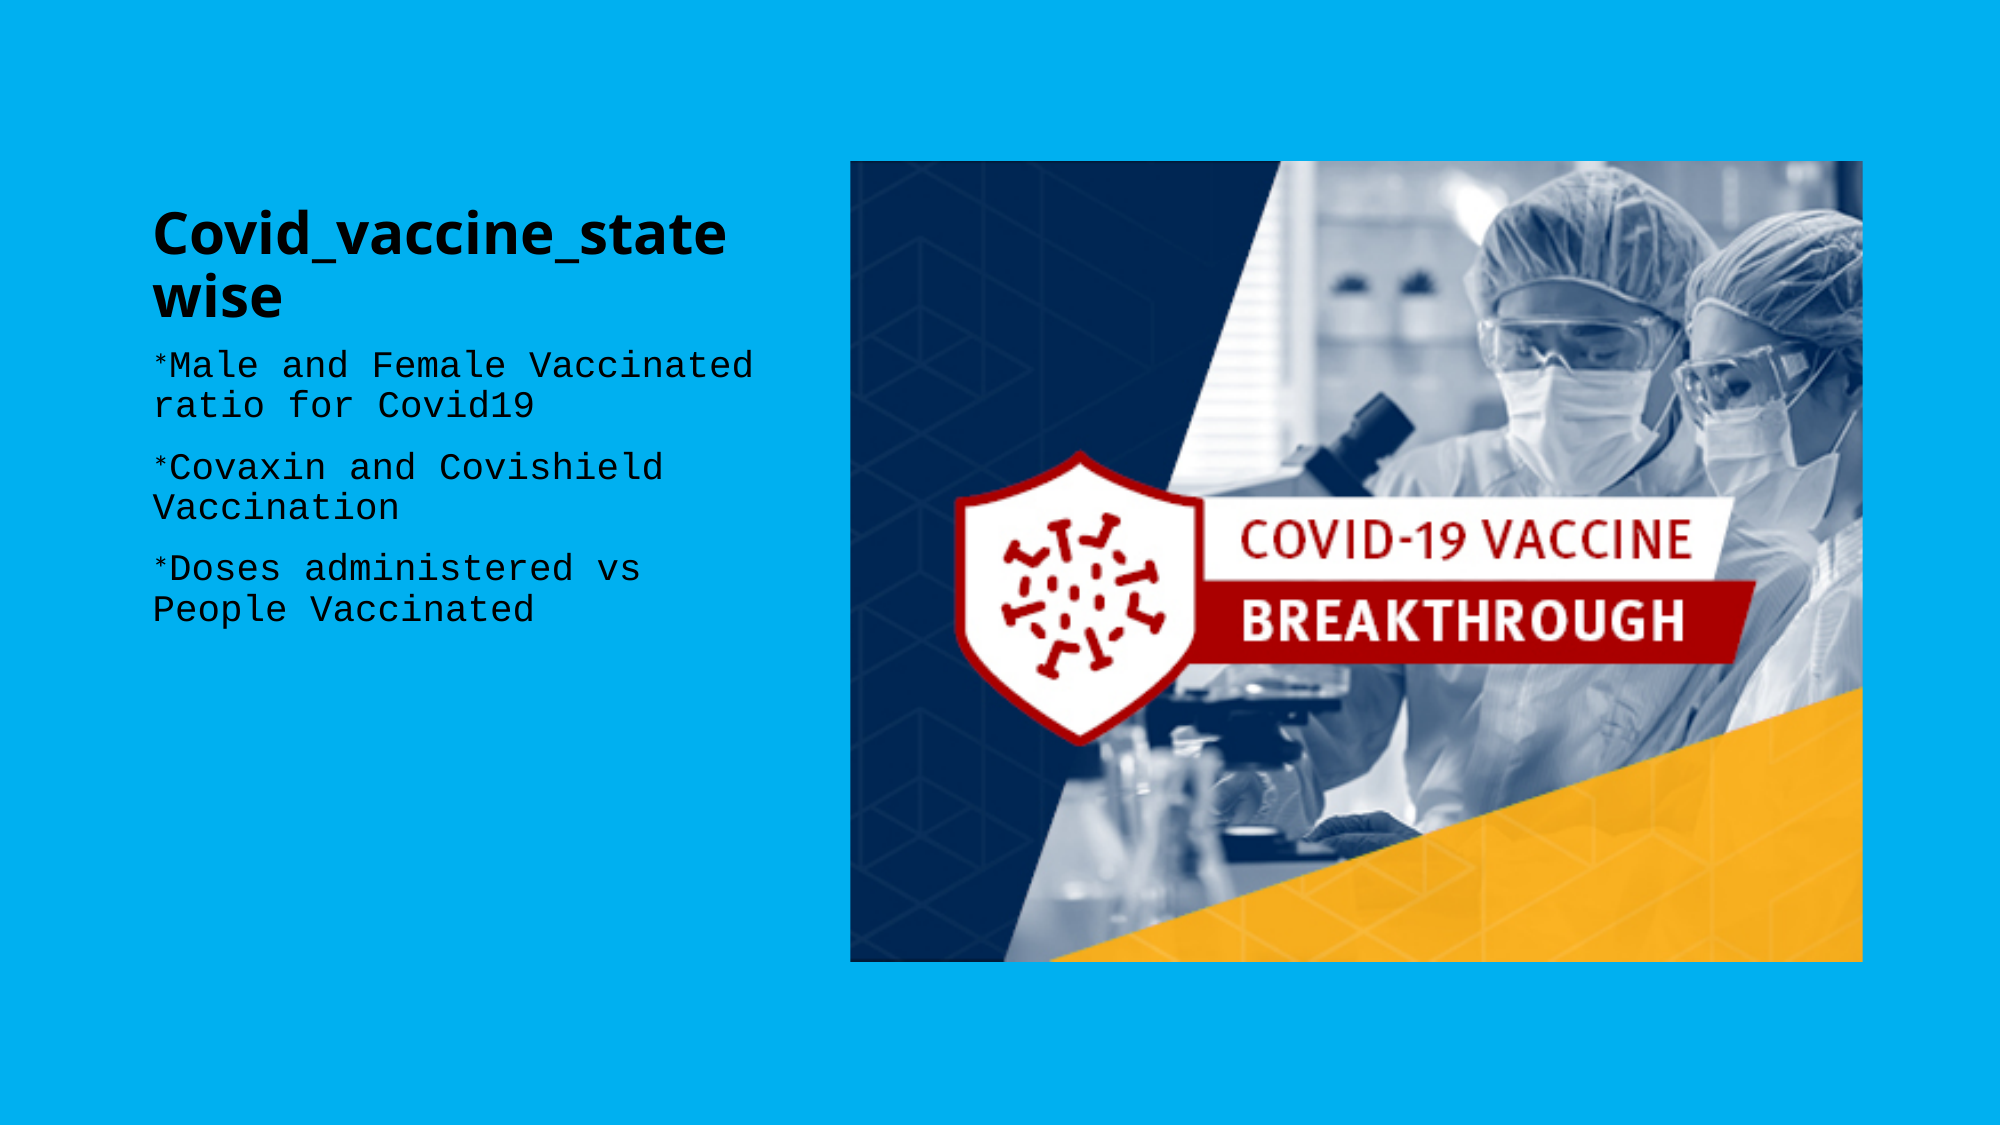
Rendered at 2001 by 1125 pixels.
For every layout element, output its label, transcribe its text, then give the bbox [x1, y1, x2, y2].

picture [851, 162, 1862, 961]
title Covid_vaccine_state wise [137, 75, 783, 337]
list *Male and Female Vaccinated ratio for Covid19 *Covaxin and Covishield Vaccination *Doses administered vs People Vaccinated [137, 337, 783, 963]
